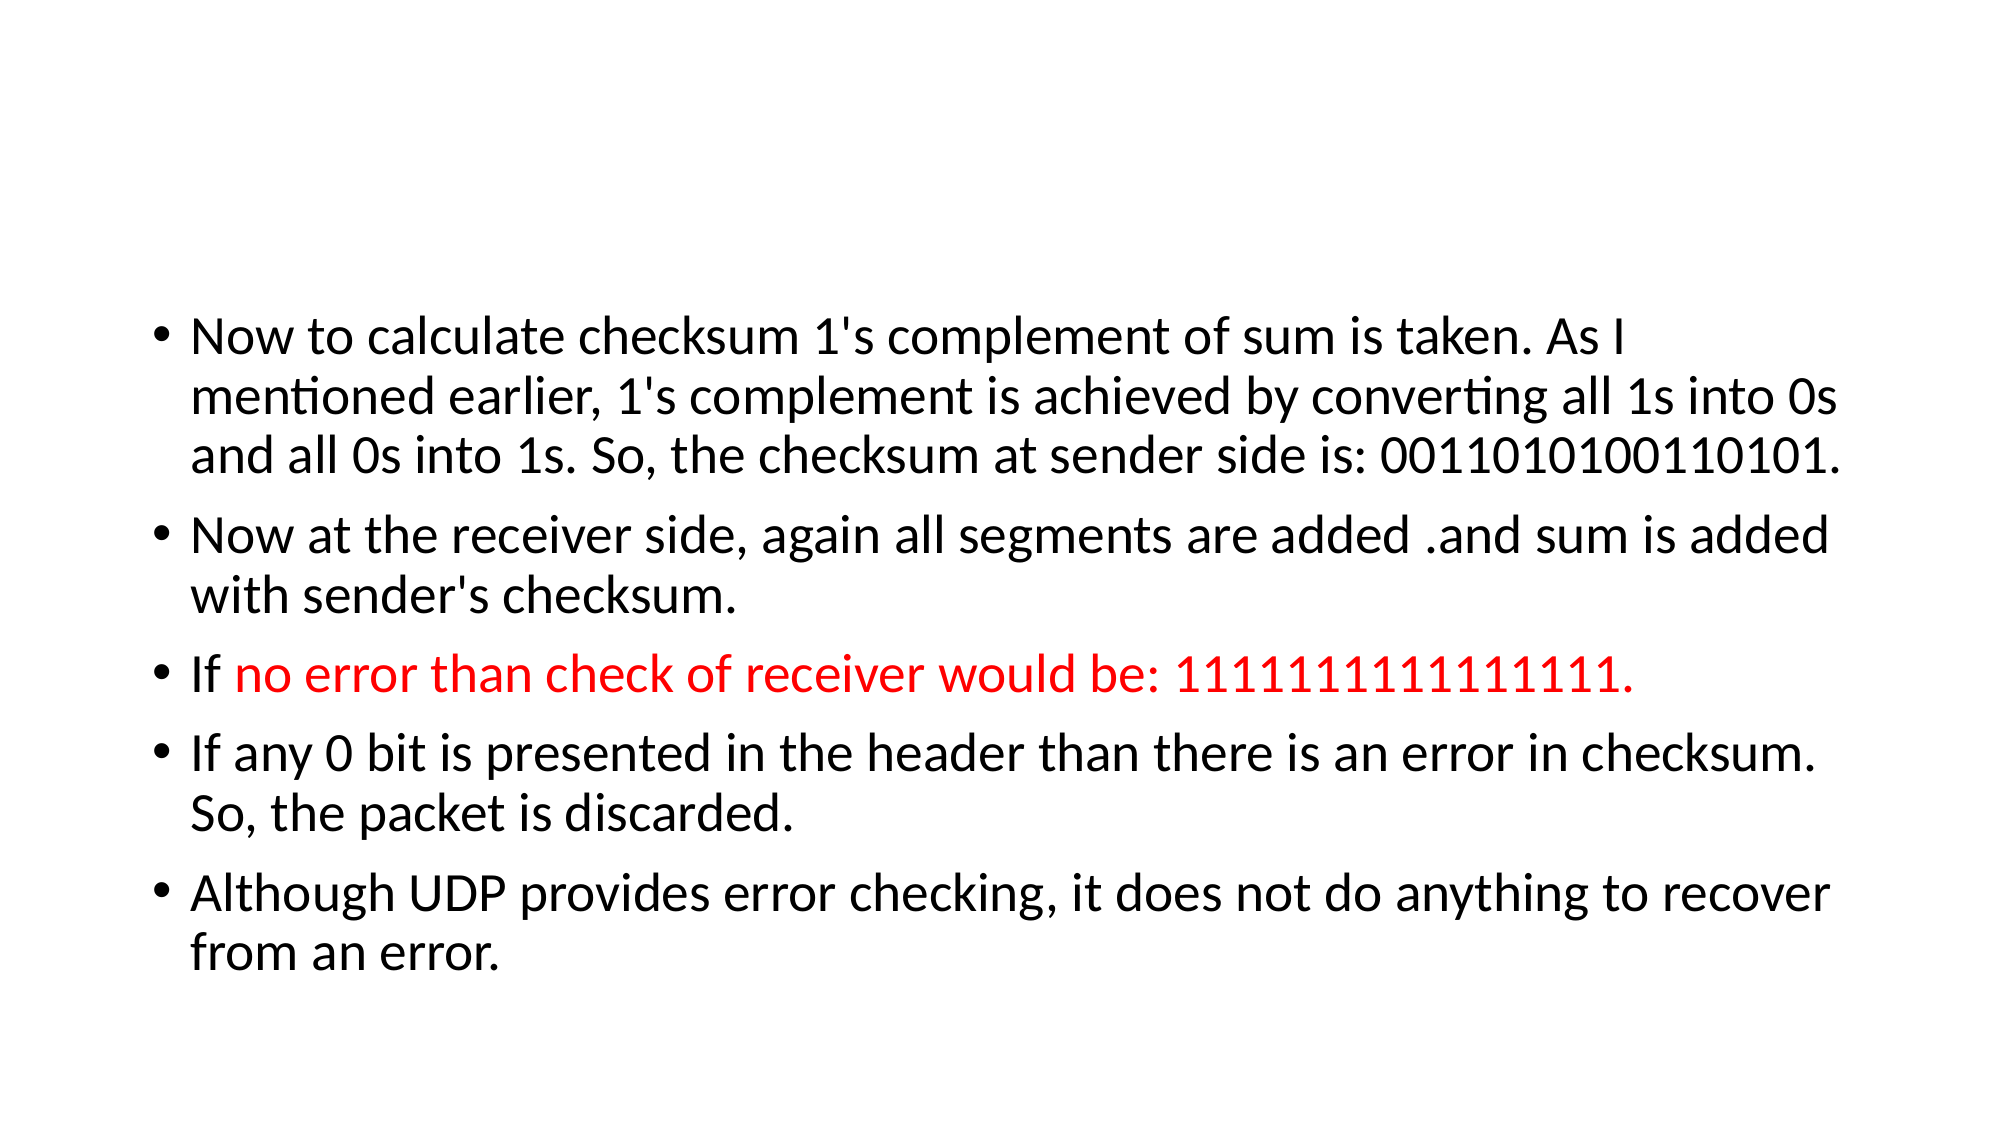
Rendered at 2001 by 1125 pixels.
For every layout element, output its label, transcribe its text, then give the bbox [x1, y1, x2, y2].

list Now to calculate checksum 1's complement of sum is taken. As I mentioned earlier, 1's complement is achieved by converting all 1s into 0s and all 0s into 1s. So, the checksum at sender side is: 0011010100110101. Now at the receiver side, again all segments are added .and sum is added with sender's checksum. If no error than check of receiver would be: 1111111111111111. If any 0 bit is presented in the header than there is an error in checksum. So, the packet is discarded. Although UDP provides error checking, it does not do anything to recover from an error. [137, 299, 1863, 1014]
